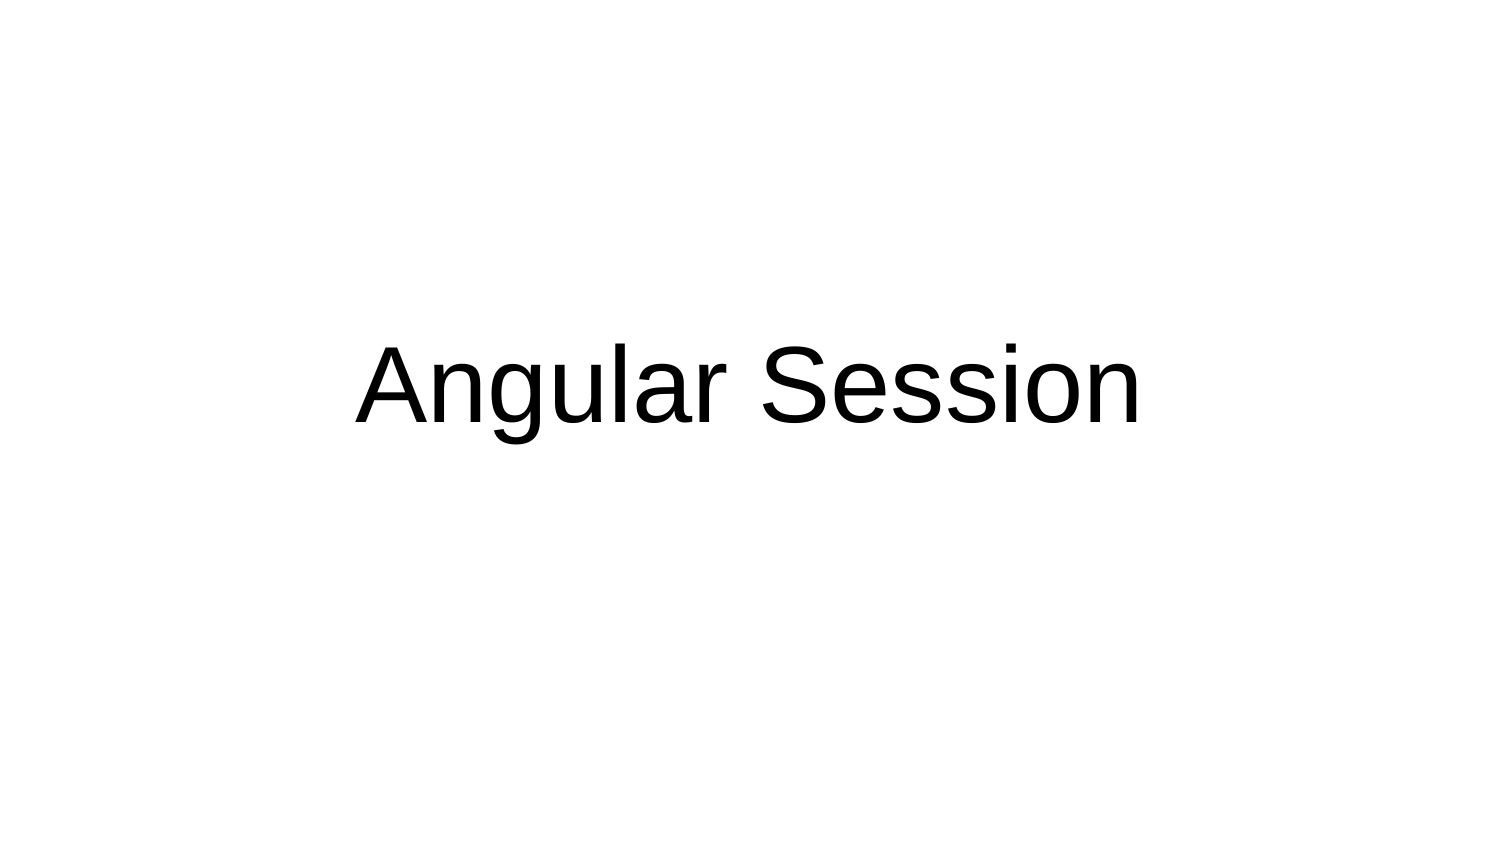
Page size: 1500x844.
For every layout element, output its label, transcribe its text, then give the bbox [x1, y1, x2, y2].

title Angular Session [51, 122, 1449, 459]
